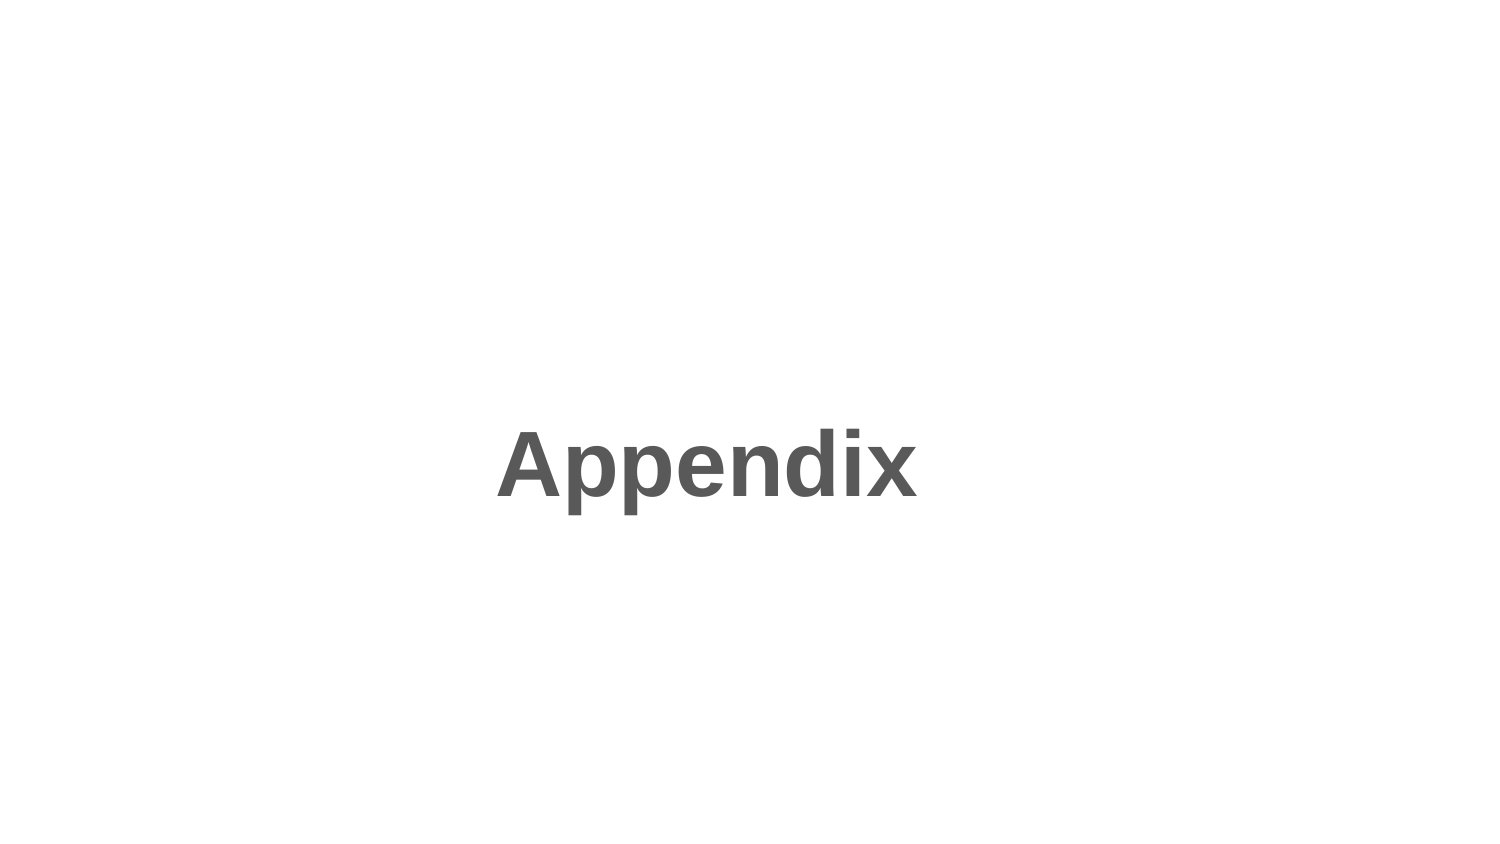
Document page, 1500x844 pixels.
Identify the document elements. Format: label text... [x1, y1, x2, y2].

list Appendix [187, 371, 1226, 844]
